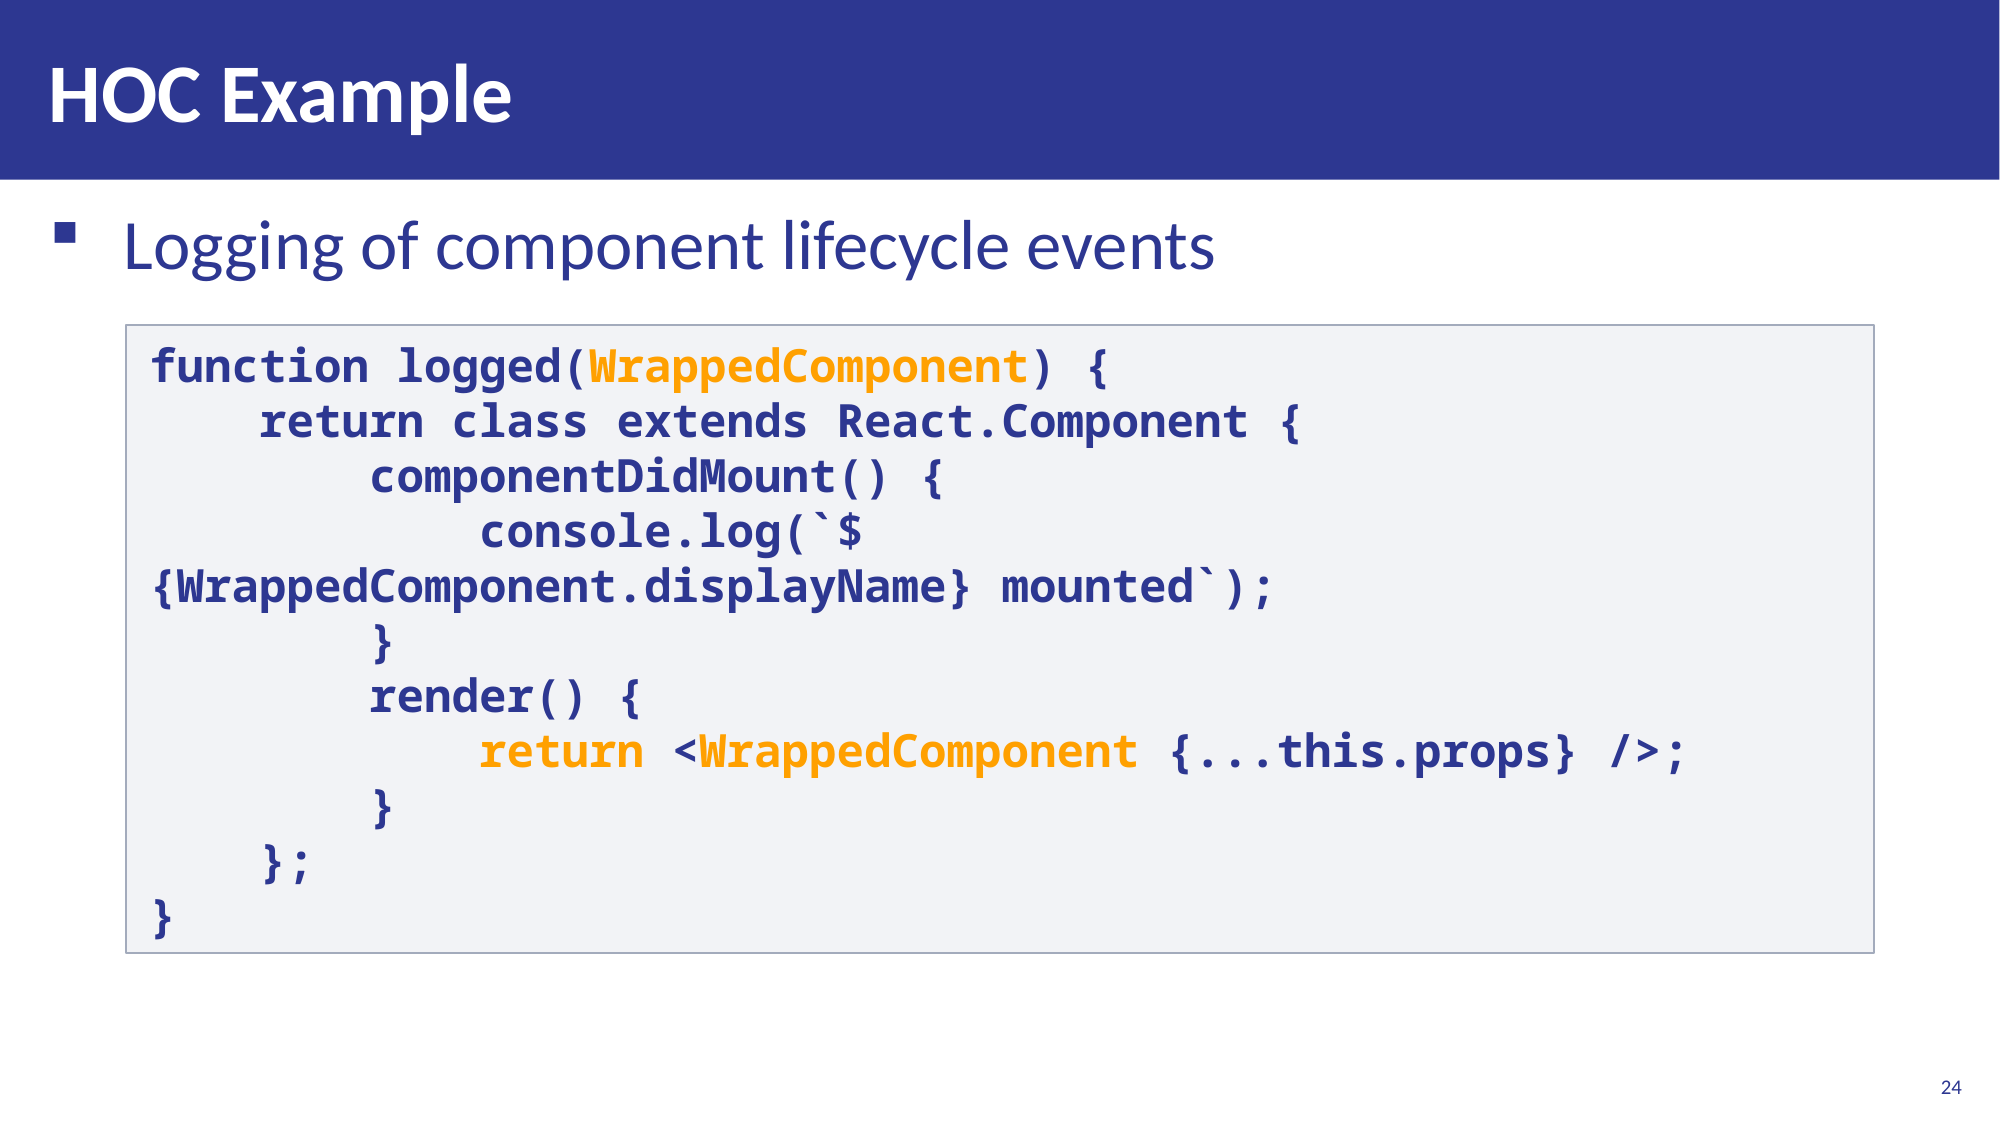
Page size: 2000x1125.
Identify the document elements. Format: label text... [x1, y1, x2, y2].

title HOC Example [31, 16, 1591, 162]
text_box function logged(WrappedComponent) { return class extends React.Component { componentDidMount() { console.log(`${WrappedComponent.displayName} mounted`); } render() { return <WrappedComponent {...this.props} />; } }; } [125, 324, 1874, 954]
list Logging of component lifecycle events [31, 188, 1933, 1103]
slide_number 24 [1897, 1070, 1968, 1103]
